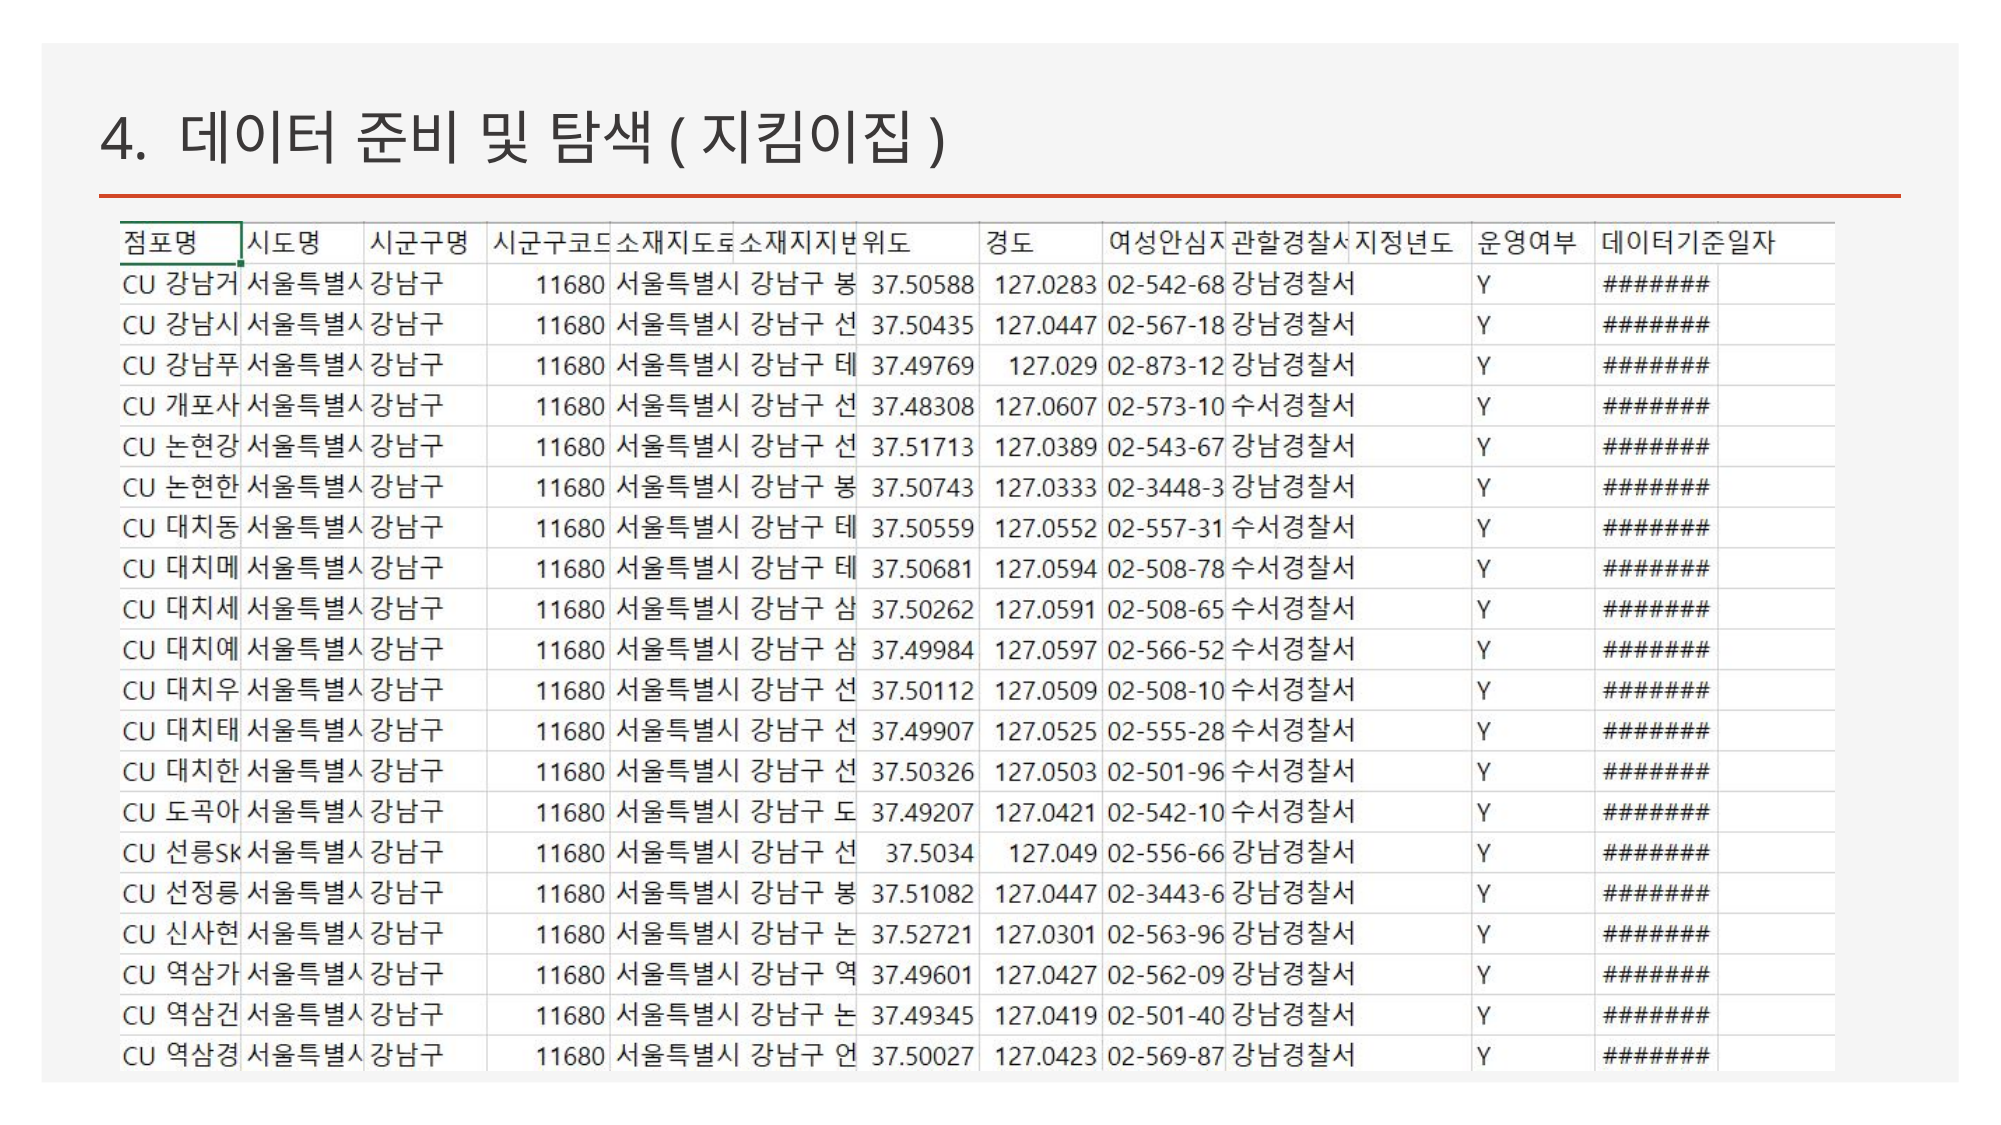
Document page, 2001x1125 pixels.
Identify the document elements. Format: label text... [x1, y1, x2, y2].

picture [120, 221, 1835, 1071]
title 4. 데이터 준비 및 탐색(지킴이집) [85, 73, 1464, 179]
